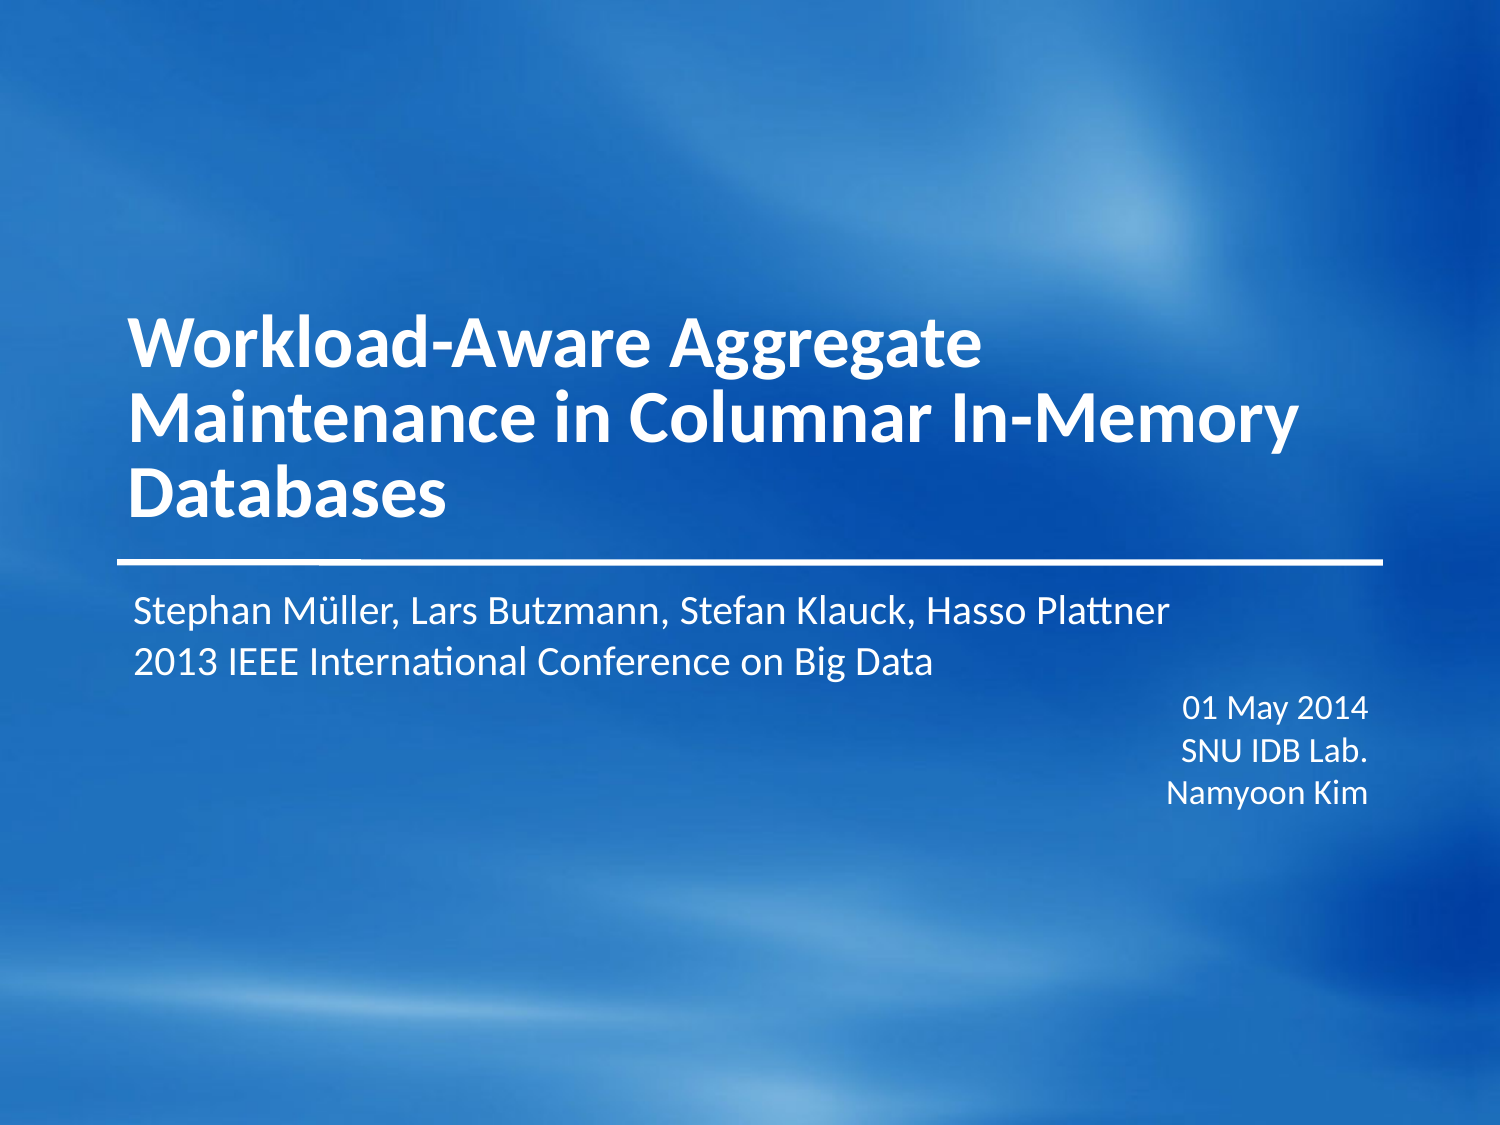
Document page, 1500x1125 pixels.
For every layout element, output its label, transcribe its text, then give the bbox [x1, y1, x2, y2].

picture [0, 0, 1500, 1125]
subtitle Stephan Müller, Lars Butzmann, Stefan Klauck, Hasso Plattner 2013 IEEE International Conference on Big Data 01 May 2014 SNU IDB Lab. Namyoon Kim [118, 586, 1384, 874]
title Workload-Aware Aggregate Maintenance in Columnar In-Memory Databases [112, 302, 1388, 544]
